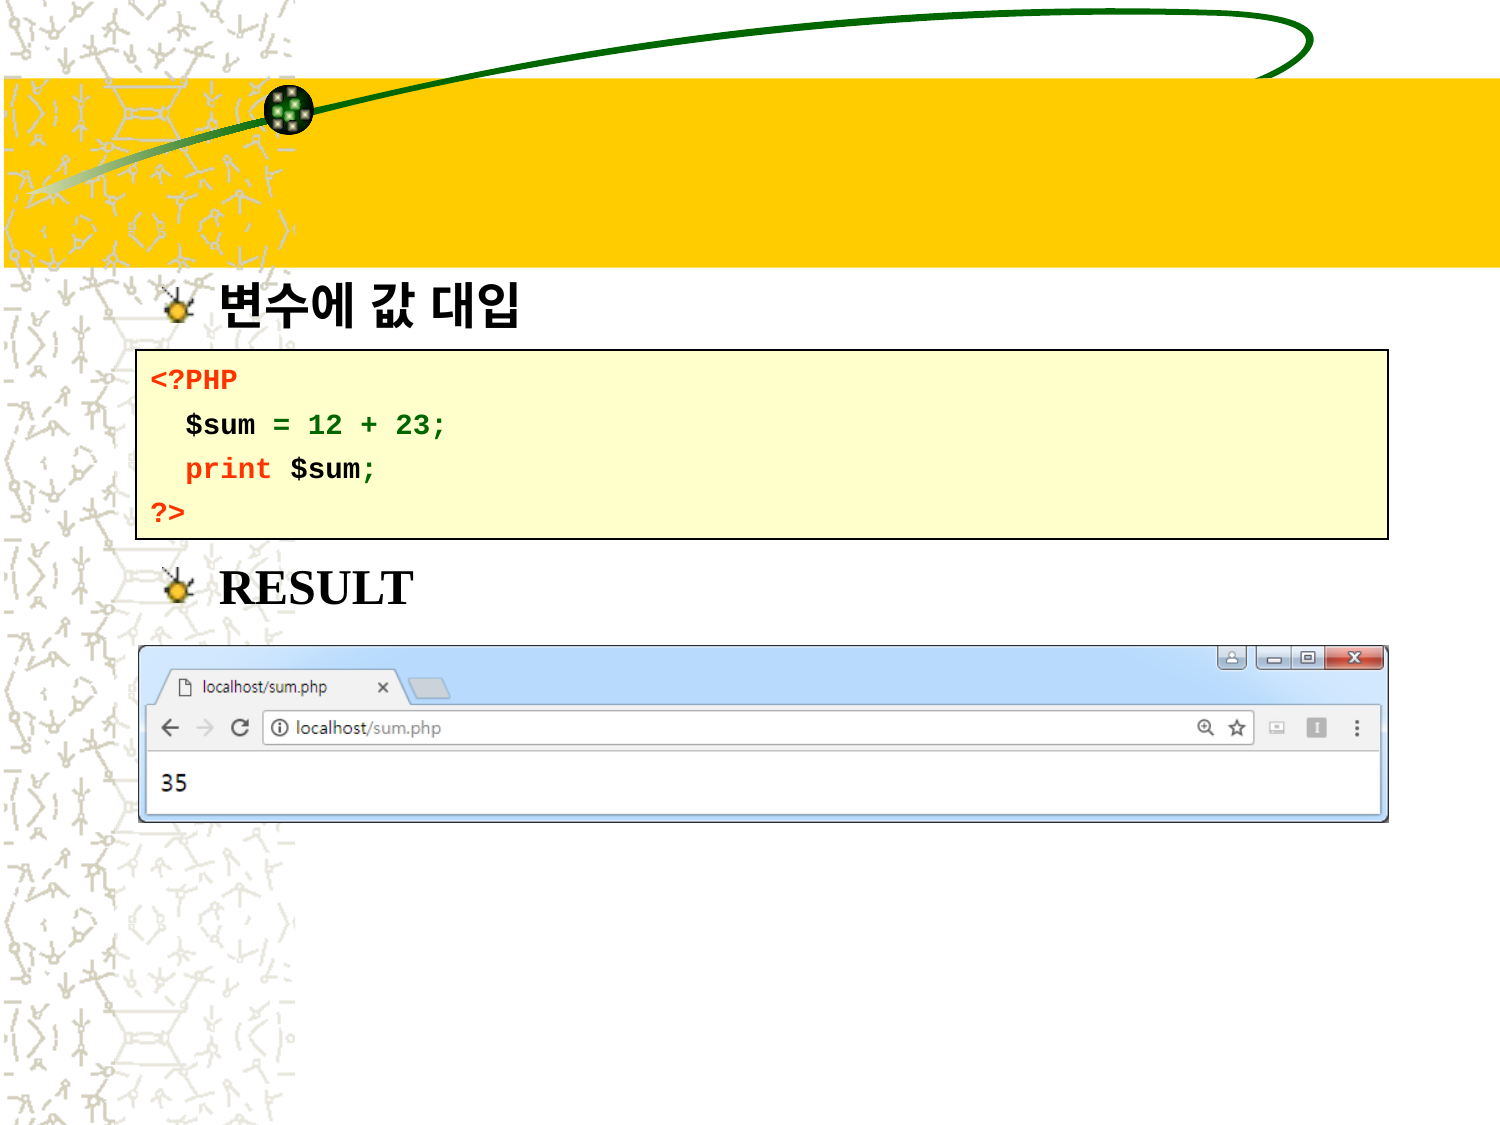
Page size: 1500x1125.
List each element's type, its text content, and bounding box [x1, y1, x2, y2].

picture [137, 645, 1389, 823]
text_box <?PHP $sum = 12 + 23; print $sum; ?> [135, 350, 1388, 539]
text_box [0, 0, 1500, 75]
picture [162, 567, 198, 603]
list 변수에 값 대입 RESULT [147, 267, 1423, 1068]
picture [3, 75, 296, 1125]
picture [162, 287, 198, 323]
